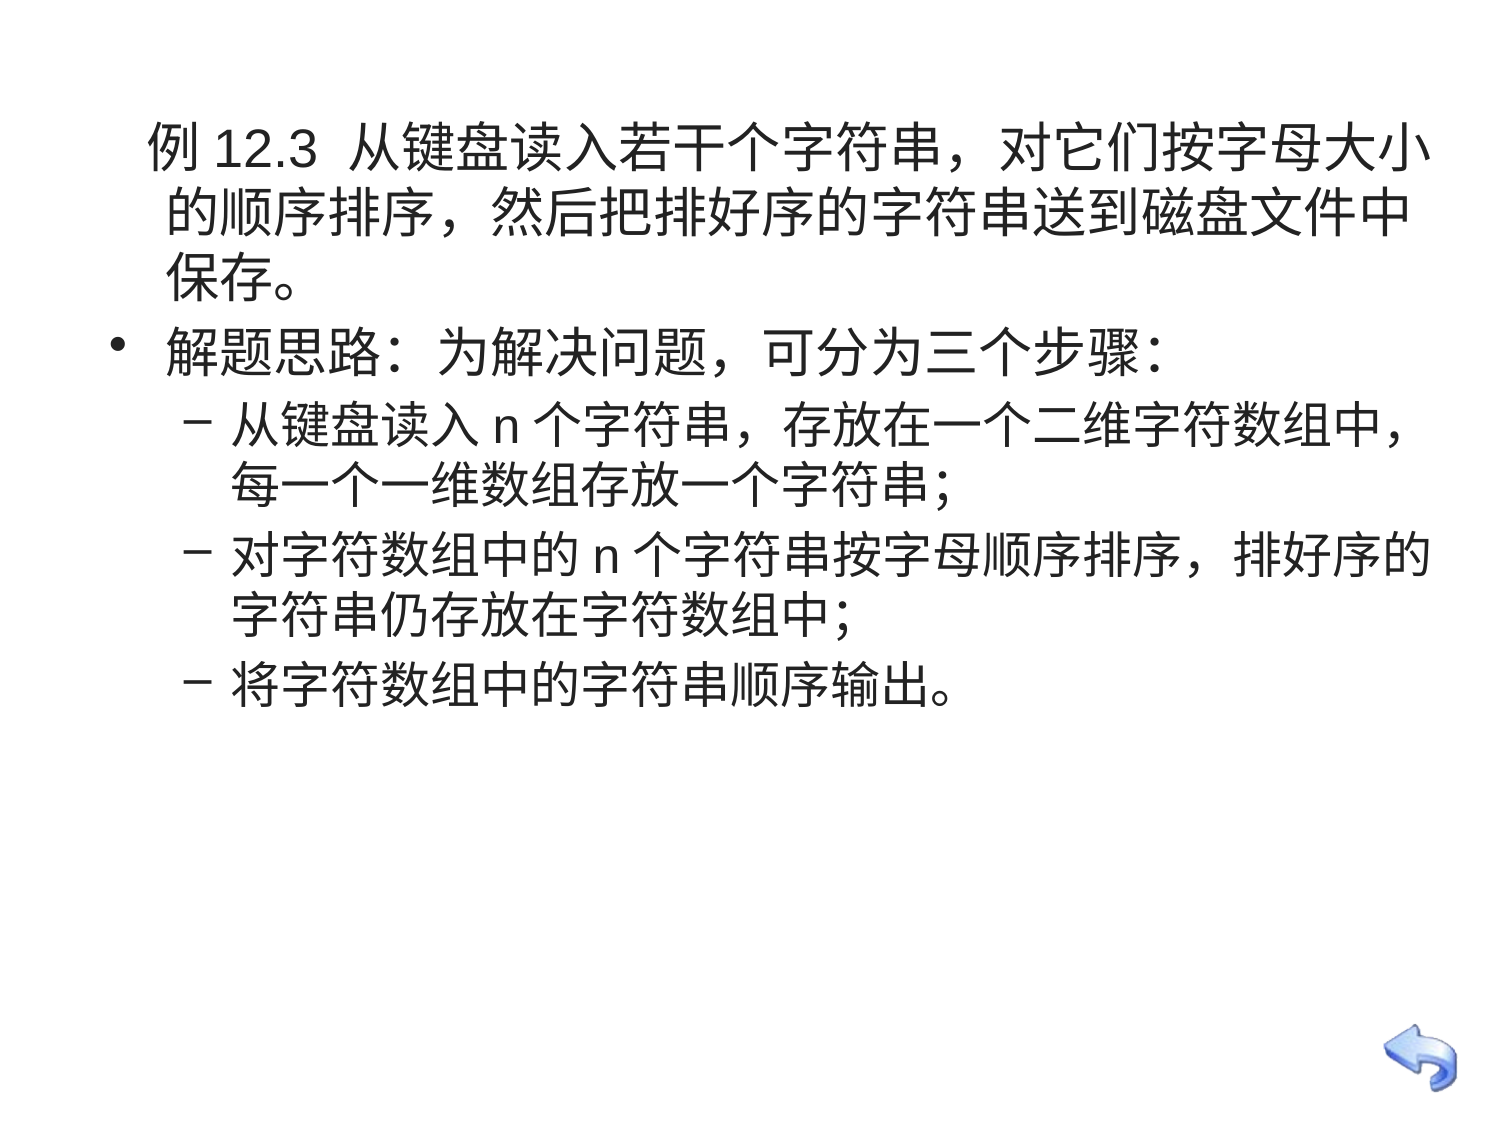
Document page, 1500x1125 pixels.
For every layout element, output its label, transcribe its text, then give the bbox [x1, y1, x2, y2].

picture [1382, 1019, 1461, 1097]
list 例12.3 从键盘读入若干个字符串，对它们按字母大小的顺序排序，然后把排好序的字符串送到磁盘文件中保存。 解题思路：为解决问题，可分为三个步骤： 从键盘读入n个字符串，存放在一个二维字符数组中，每一个一维数组存放一个字符串； 对字符数组中的n个字符串按字母顺序排序，排好序的字符串仍存放在字符数组中； 将字符数组中的字符串顺序输出。 [93, 105, 1465, 1043]
